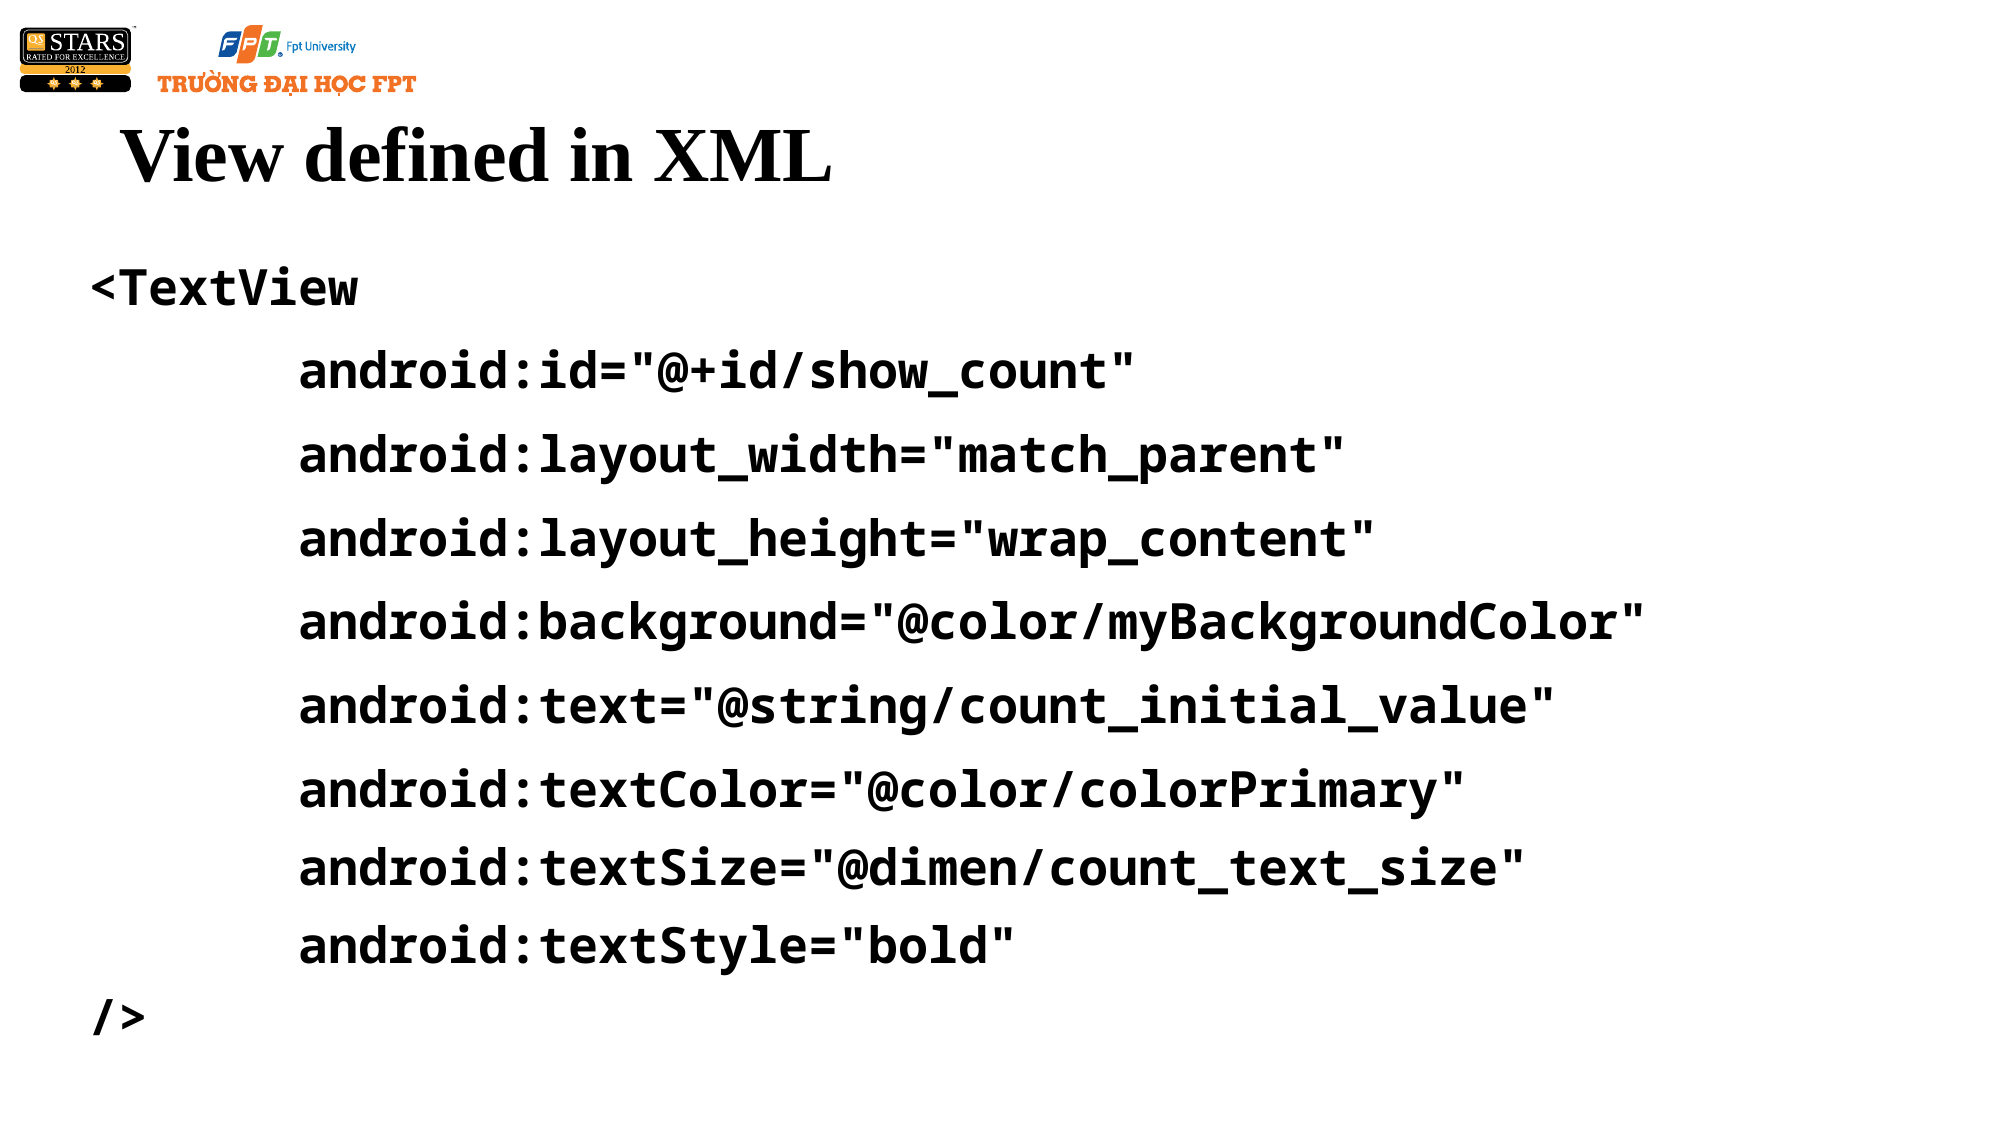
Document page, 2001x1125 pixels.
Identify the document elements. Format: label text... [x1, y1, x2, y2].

text_box <TextView android:id="@+id/show_count" android:layout_width="match_parent" android:layout_height="wrap_content" android:background="@color/myBackgroundColor" android:text="@string/count_initial_value" android:textColor="@color/colorPrimary" android:textSize="@dimen/count_text_size" android:textStyle="bold" /> [68, 235, 1932, 1009]
title View defined in XML [104, 83, 1905, 218]
